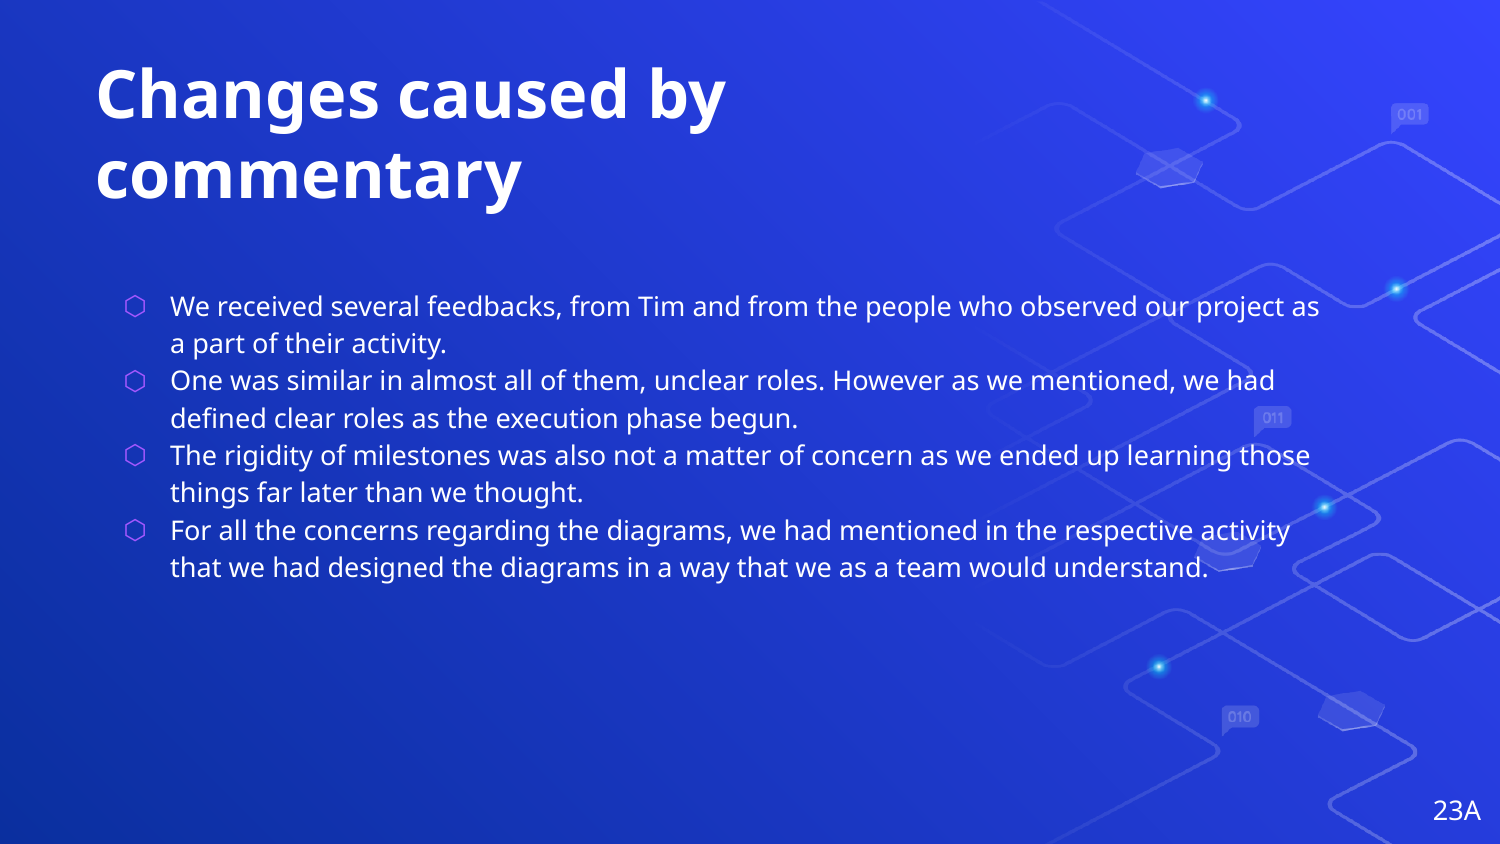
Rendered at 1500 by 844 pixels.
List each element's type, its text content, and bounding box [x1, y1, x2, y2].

picture [0, 0, 1500, 844]
list We received several feedbacks, from Tim and from the people who observed our project as a part of their activity. One was similar in almost all of them, unclear roles. However as we mentioned, we had defined clear roles as the execution phase begun. The rigidity of milestones was also not a matter of concern as we ended up learning those things far later than we thought. For all the concerns regarding the diagrams, we had mentioned in the respective activity that we had designed the diagrams in a way that we as a team would understand. [95, 284, 1322, 803]
title Changes caused by commentary [95, 71, 1082, 212]
slide_number ‹#›A [1391, 779, 1482, 844]
